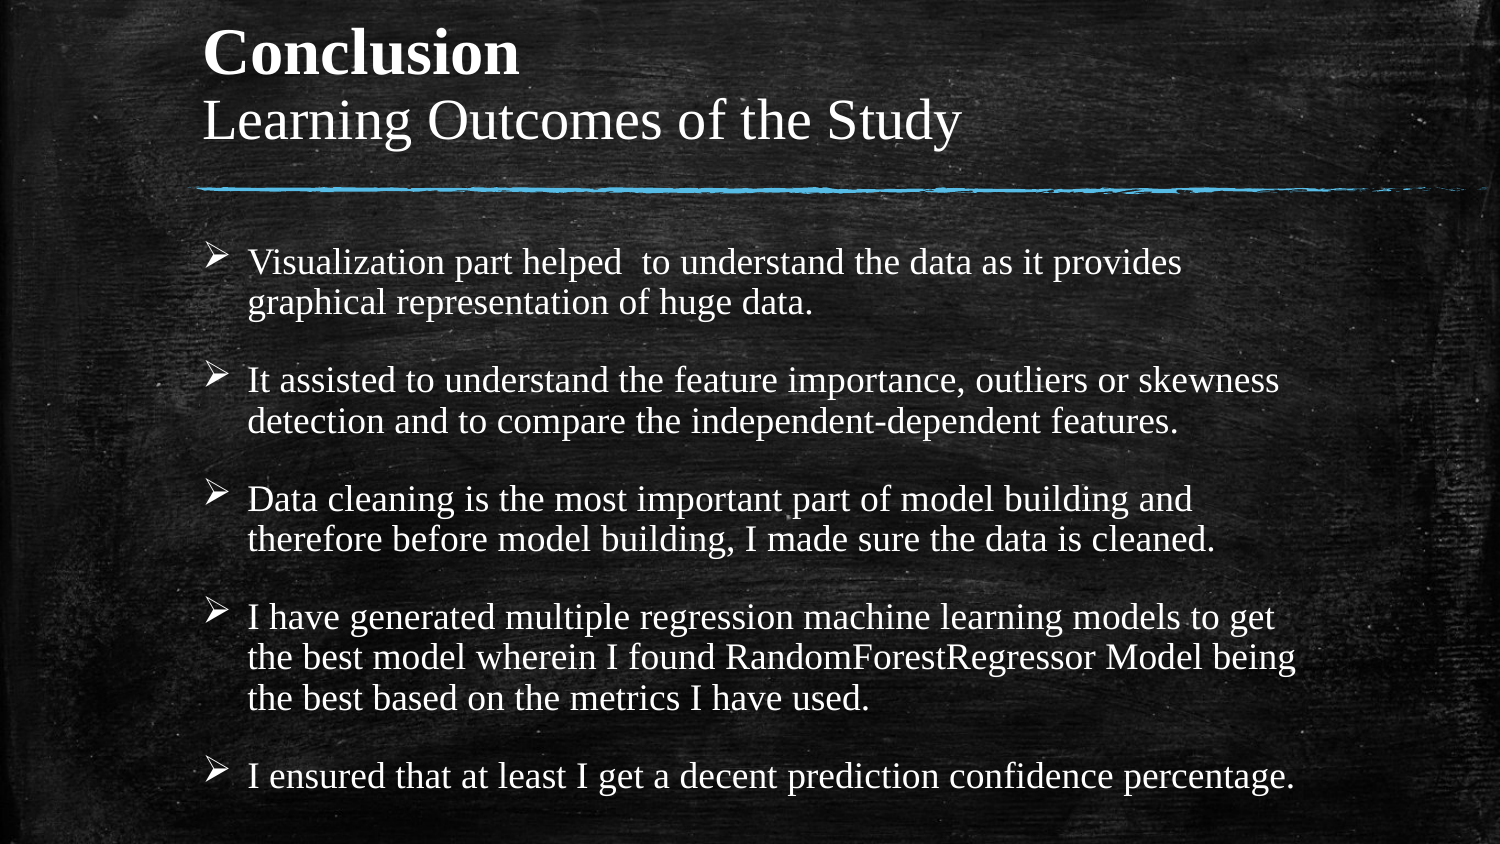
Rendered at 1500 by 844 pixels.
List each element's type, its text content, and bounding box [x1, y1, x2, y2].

list Visualization part helped to understand the data as it provides graphical representation of huge data. It assisted to understand the feature importance, outliers or skewness detection and to compare the independent-dependent features. Data cleaning is the most important part of model building and therefore before model building, I made sure the data is cleaned. I have generated multiple regression machine learning models to get the best model wherein I found RandomForestRegressor Model being the best based on the metrics I have used. I ensured that at least I get a decent prediction confidence percentage. [187, 234, 1313, 760]
title Conclusion Learning Outcomes of the Study [187, 33, 1500, 160]
